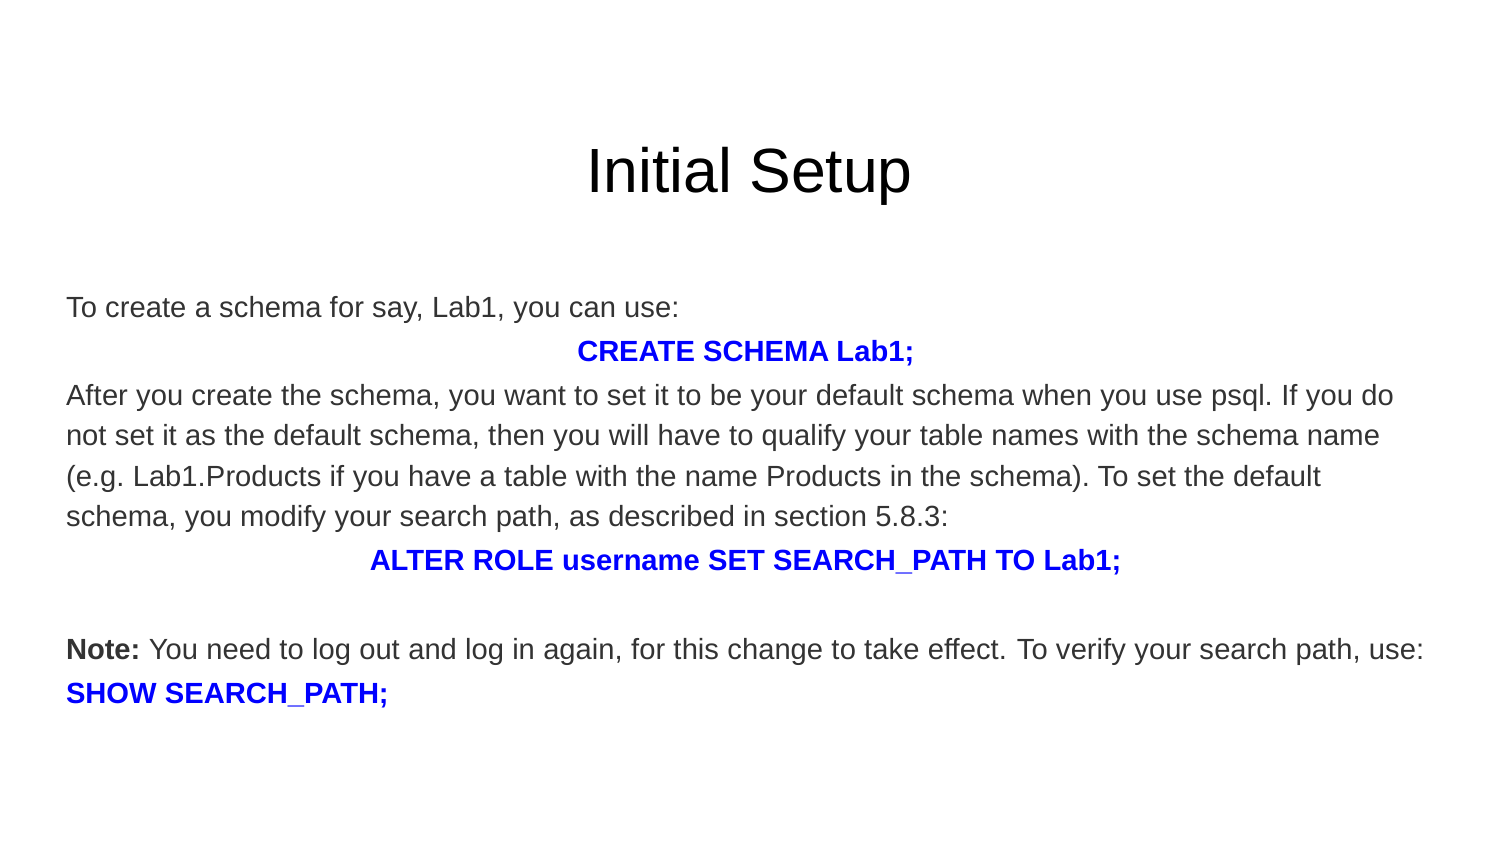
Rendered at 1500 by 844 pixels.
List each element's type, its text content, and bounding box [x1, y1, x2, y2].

subtitle To create a schema for say, Lab1, you can use: CREATE SCHEMA Lab1; After you create the schema, you want to set it to be your default schema when you use psql. If you do not set it as the default schema, then you will have to qualify your table names with the schema name (e.g. Lab1.Products if you have a table with the name Products in the schema). To set the default schema, you modify your search path, as described in section 5.8.3: ALTER ROLE username SET SEARCH_PATH TO Lab1; Note: You need to log out and log in again, for this change to take effect. To verify your search path, use: SHOW SEARCH_PATH; [51, 267, 1449, 673]
title Initial Setup [51, 90, 1449, 221]
